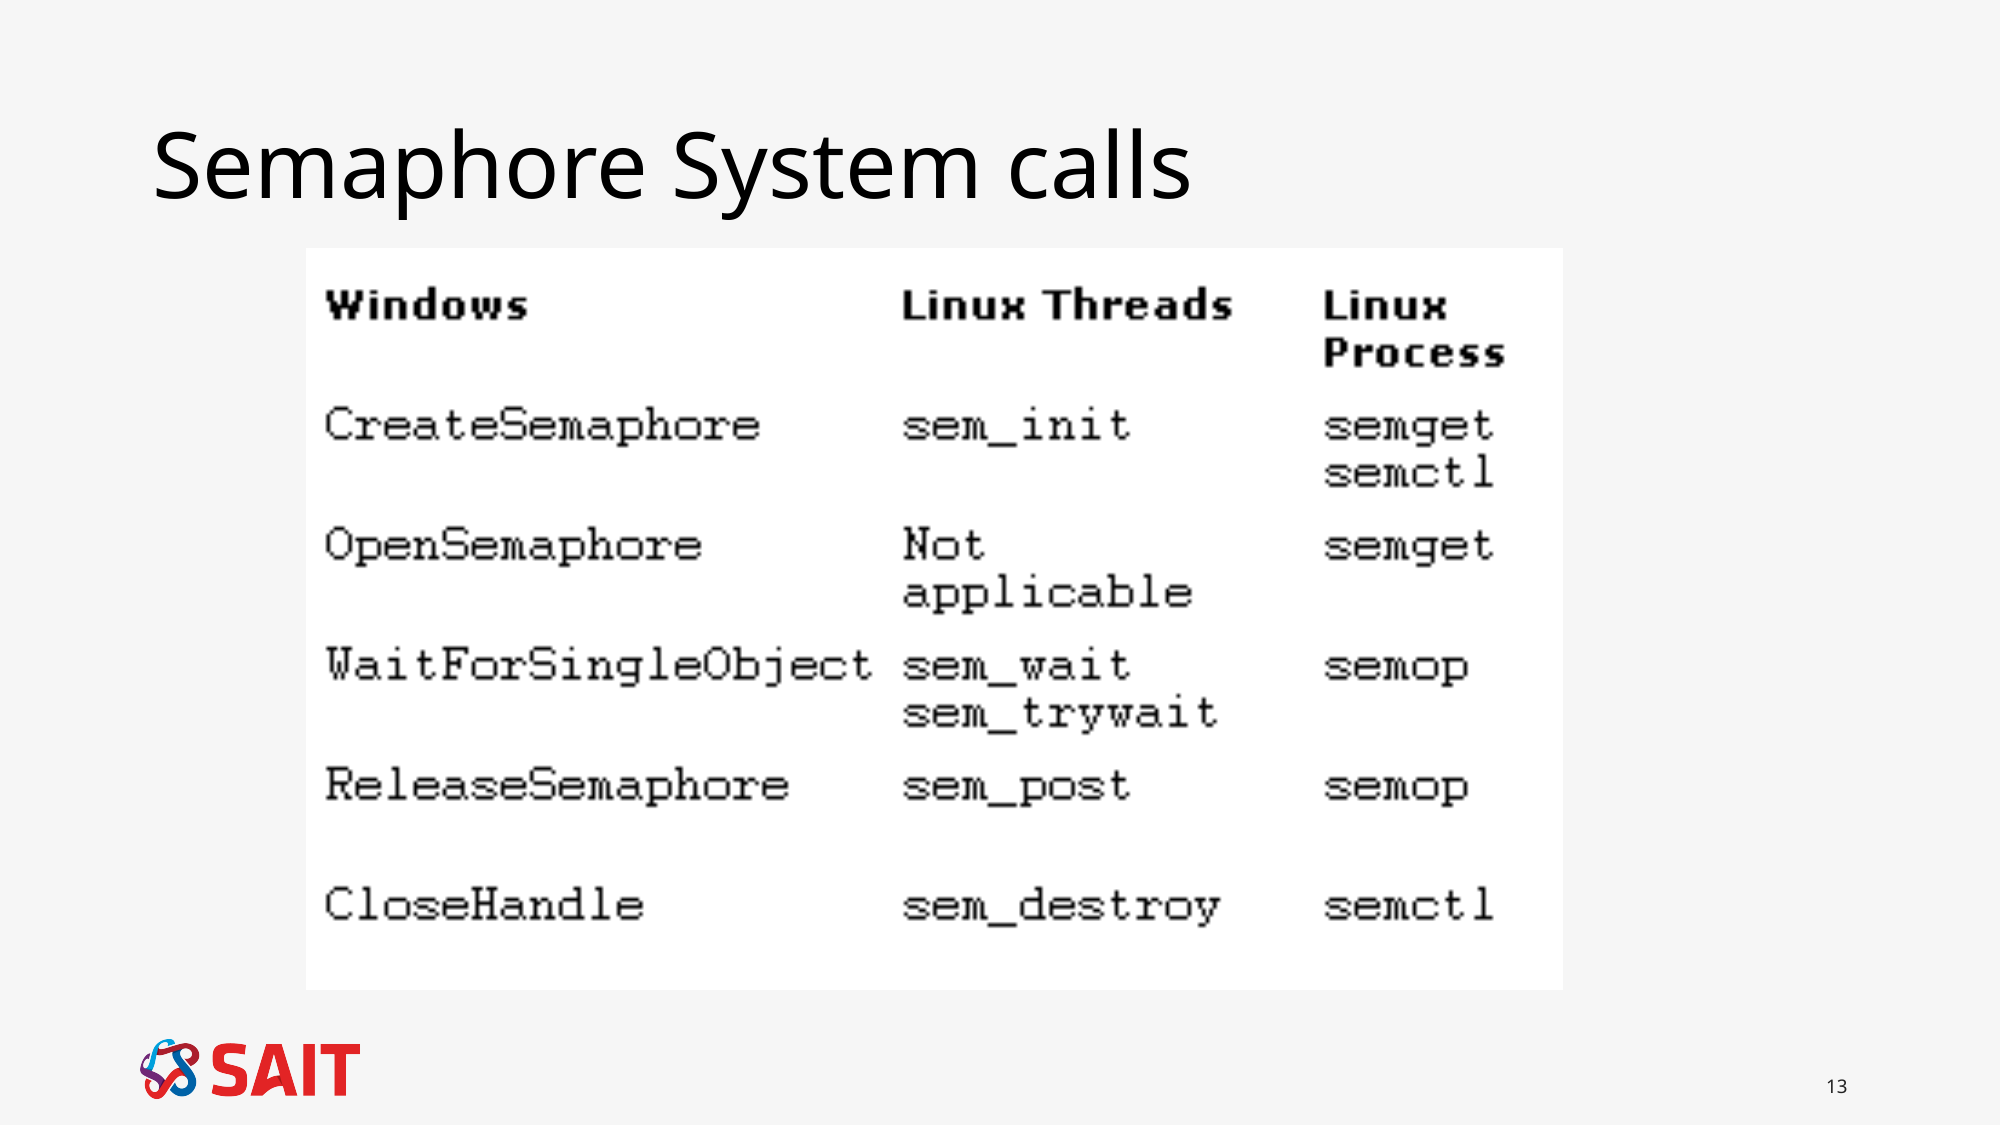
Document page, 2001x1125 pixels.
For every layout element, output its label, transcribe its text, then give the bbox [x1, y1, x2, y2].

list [306, 248, 1563, 990]
title Semaphore System calls [137, 59, 1863, 278]
slide_number 13 [1718, 1048, 1863, 1109]
picture [114, 1013, 386, 1125]
